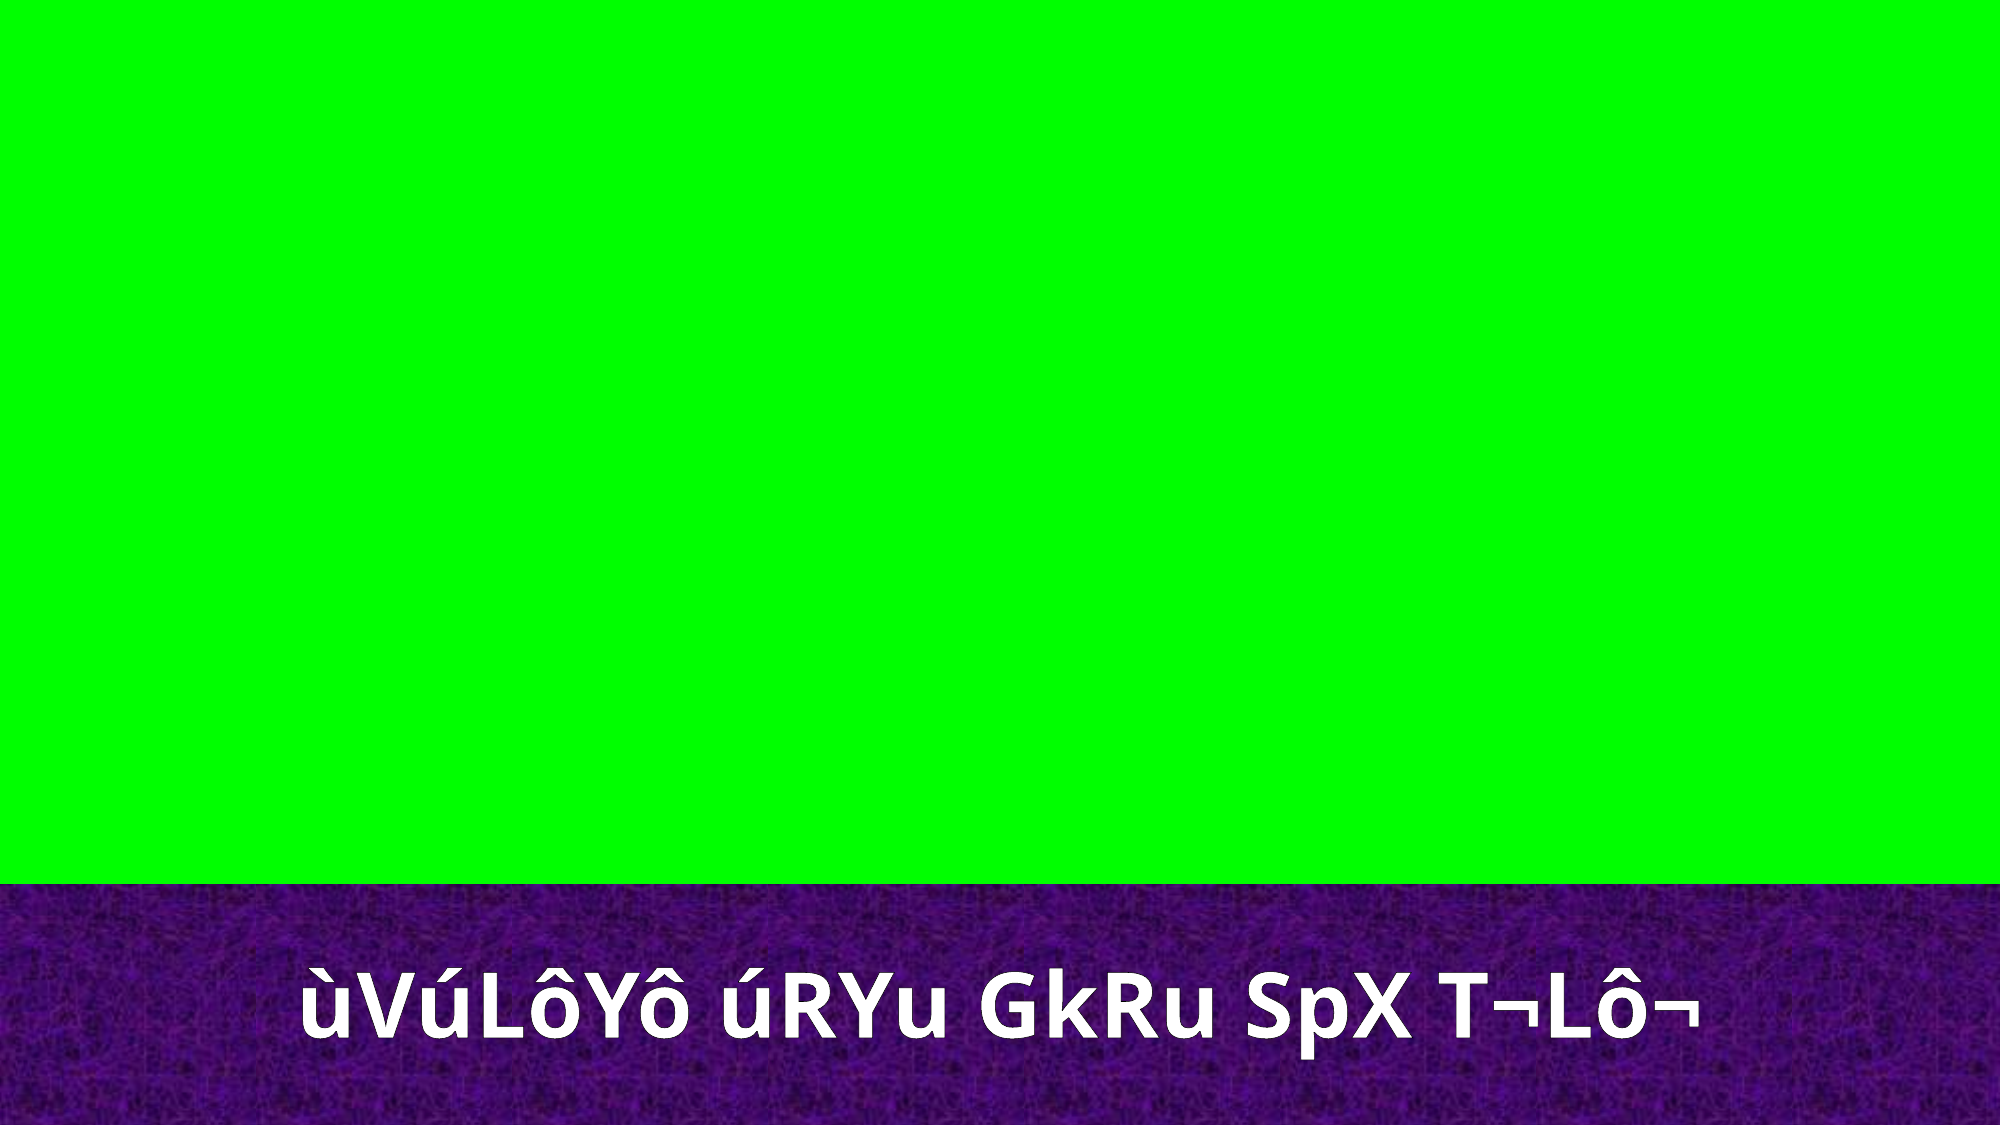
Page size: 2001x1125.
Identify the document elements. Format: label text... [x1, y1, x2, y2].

text_box [0, 884, 2000, 1125]
text_box ùVúLôYô úRYu GkRu SpX T¬Lô¬ [226, 938, 1774, 1064]
